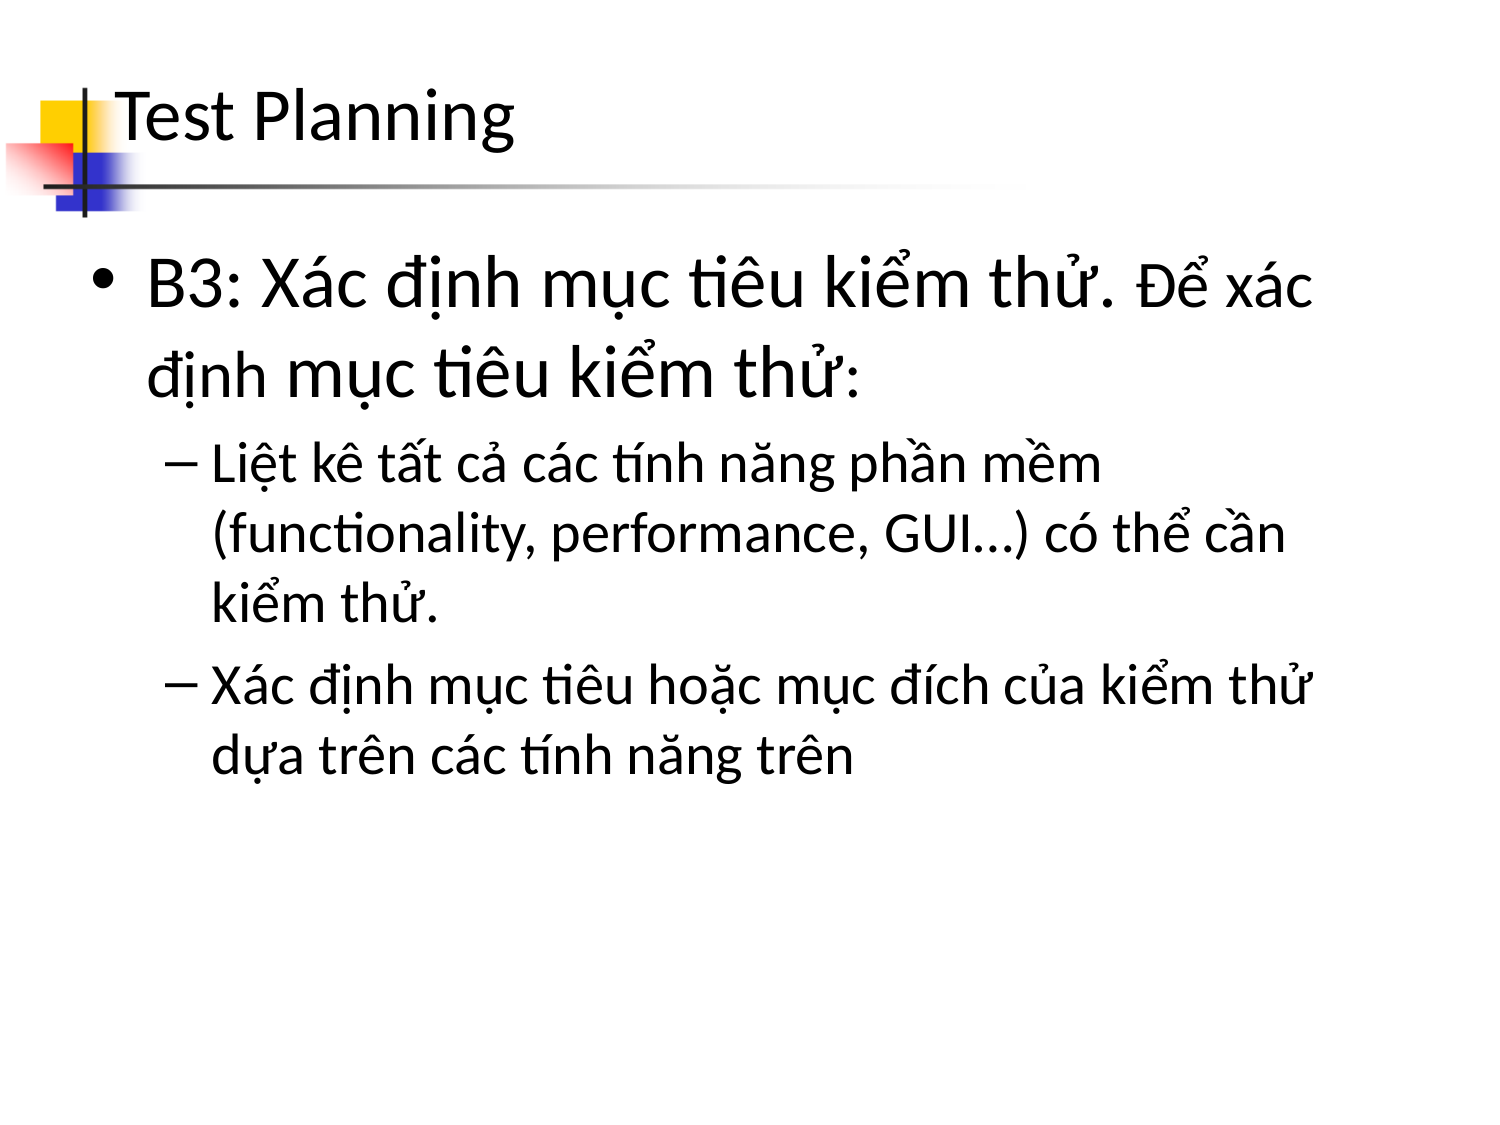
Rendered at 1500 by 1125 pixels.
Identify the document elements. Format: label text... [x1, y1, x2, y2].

picture [0, 74, 1091, 232]
list B3: Xác định mục tiêu kiểm thử. Để xác định mục tiêu kiểm thử: Liệt kê tất cả các tính năng phần mềm (functionality, performance, GUI…) có thể cần kiểm thử. Xác định mục tiêu hoặc mục đích của kiểm thử dựa trên các tính năng trên [75, 224, 1425, 1005]
title Test Planning [99, 45, 1425, 175]
